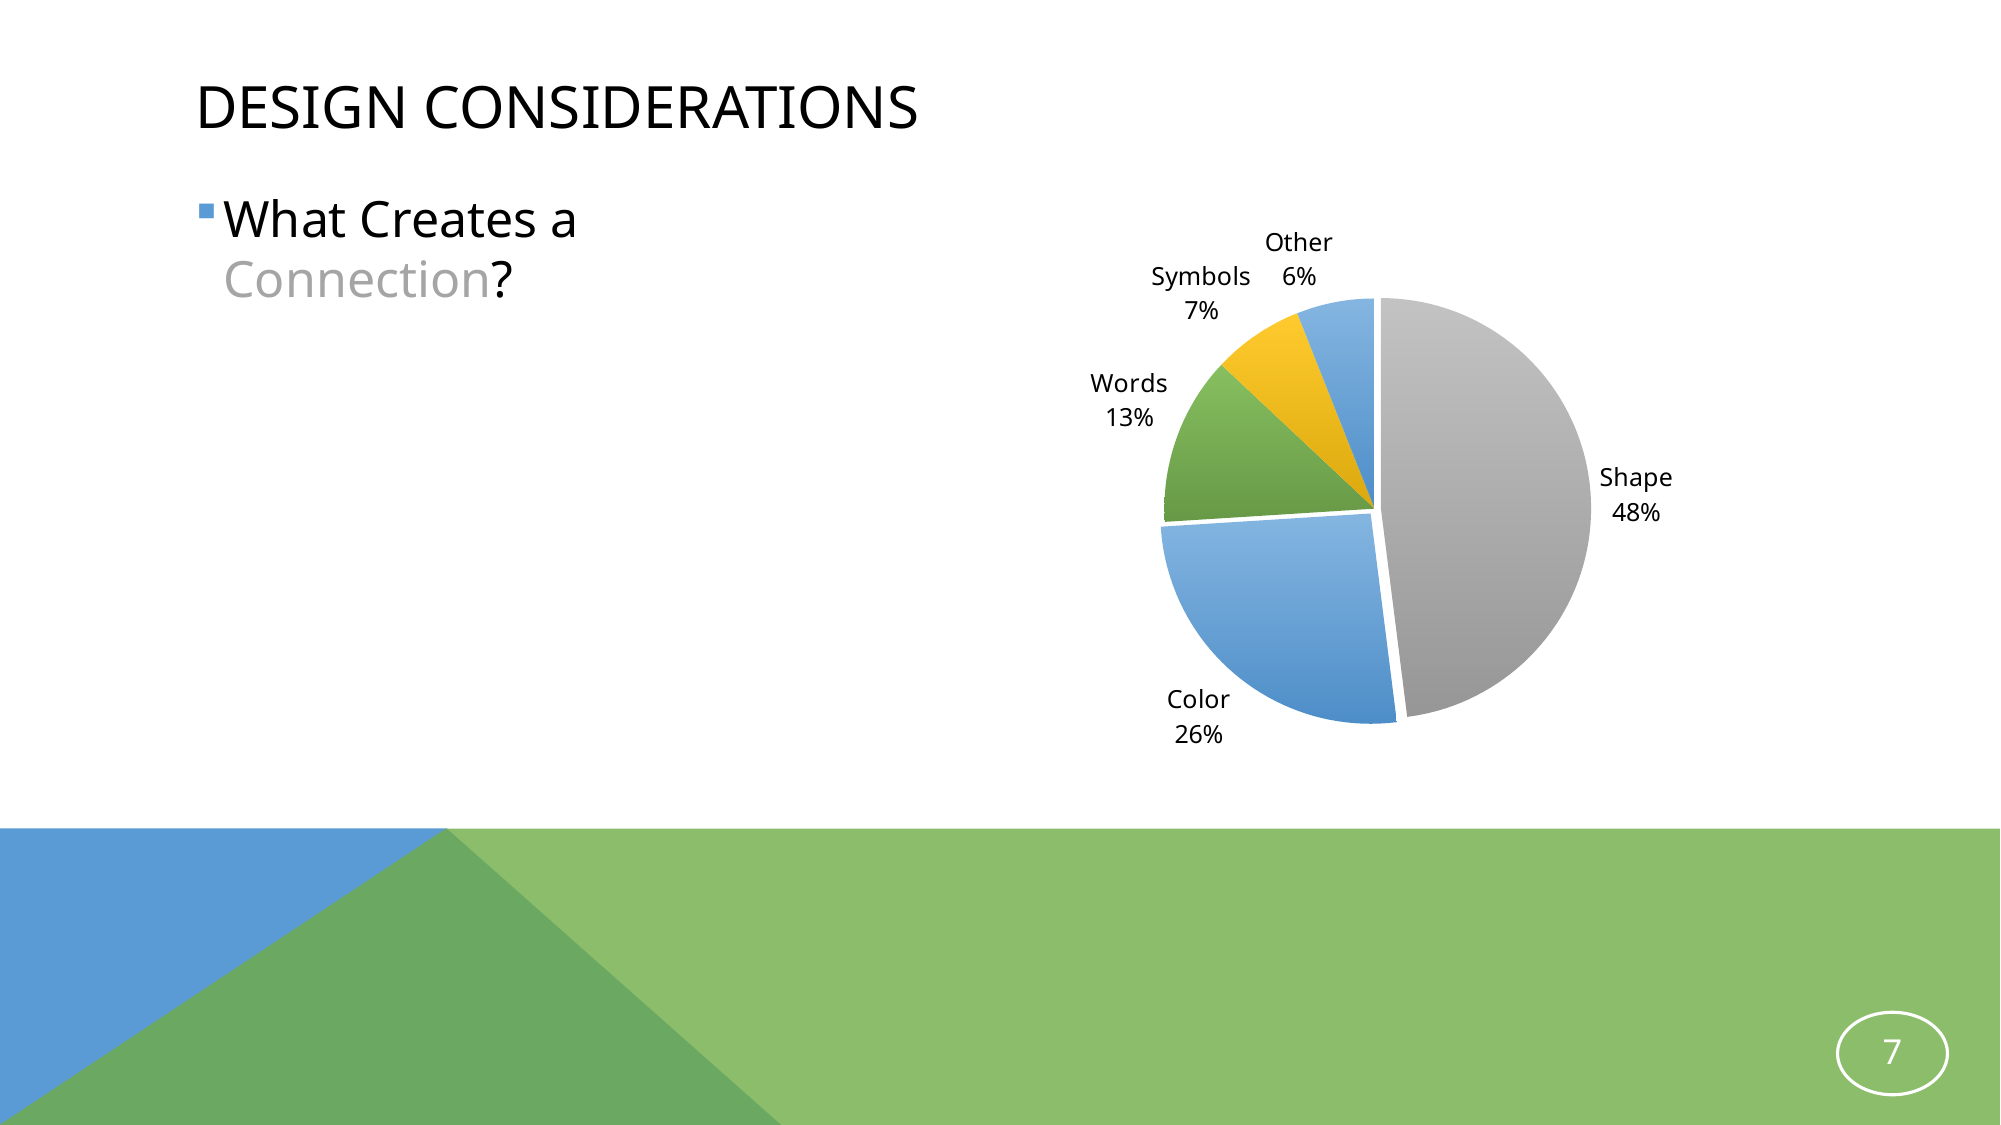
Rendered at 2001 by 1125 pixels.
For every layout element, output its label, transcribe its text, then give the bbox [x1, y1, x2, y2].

title Design considerations [180, 60, 1825, 150]
slide_number 7 [1835, 1010, 1950, 1097]
chart [1027, 179, 1729, 790]
list What Creates a Connection? [180, 179, 880, 789]
